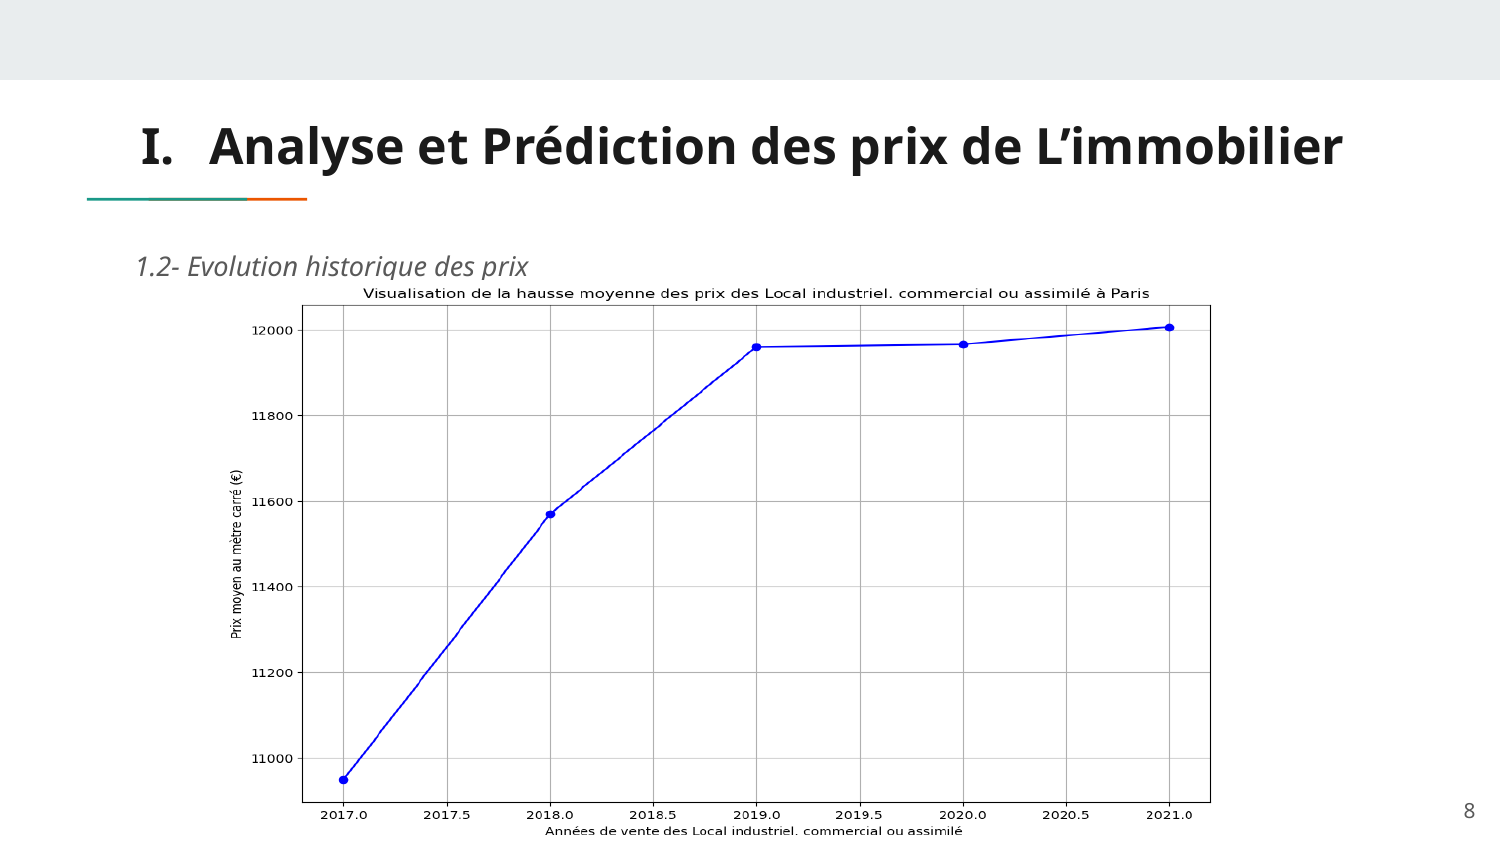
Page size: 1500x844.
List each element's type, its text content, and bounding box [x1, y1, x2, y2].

title Analyse et Prédiction des prix de L’immobilier [119, 99, 1445, 231]
picture [217, 280, 1230, 843]
list 1.2- Evolution historique des prix [119, 230, 1381, 712]
slide_number 8 [1400, 779, 1491, 844]
